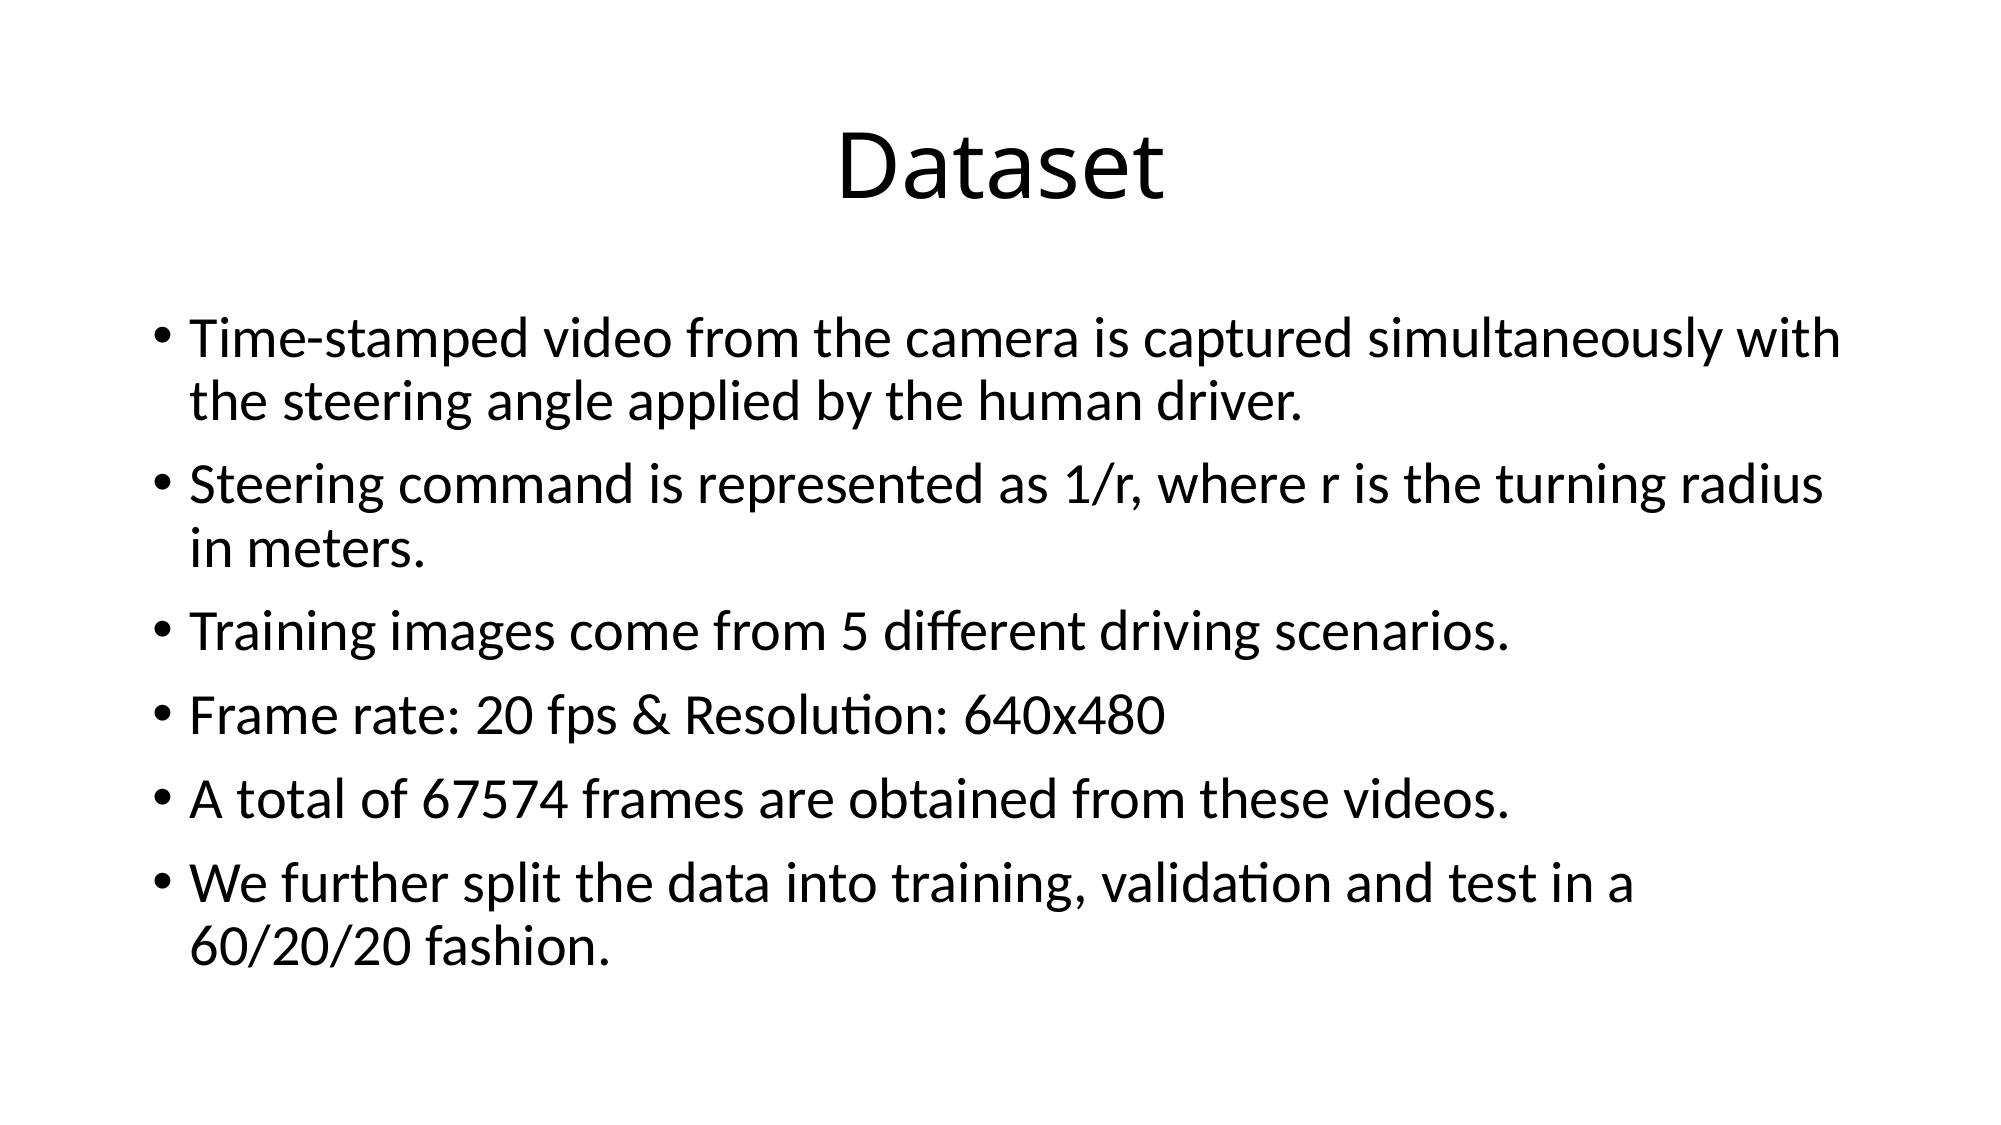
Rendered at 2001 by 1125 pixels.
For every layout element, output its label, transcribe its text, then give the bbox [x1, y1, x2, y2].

title Dataset [137, 59, 1863, 278]
list Time-stamped video from the camera is captured simultaneously with the steering angle applied by the human driver. Steering command is represented as 1/r, where r is the turning radius in meters. Training images come from 5 different driving scenarios. Frame rate: 20 fps & Resolution: 640x480 A total of 67574 frames are obtained from these videos. We further split the data into training, validation and test in a 60/20/20 fashion. [137, 299, 1863, 1014]
